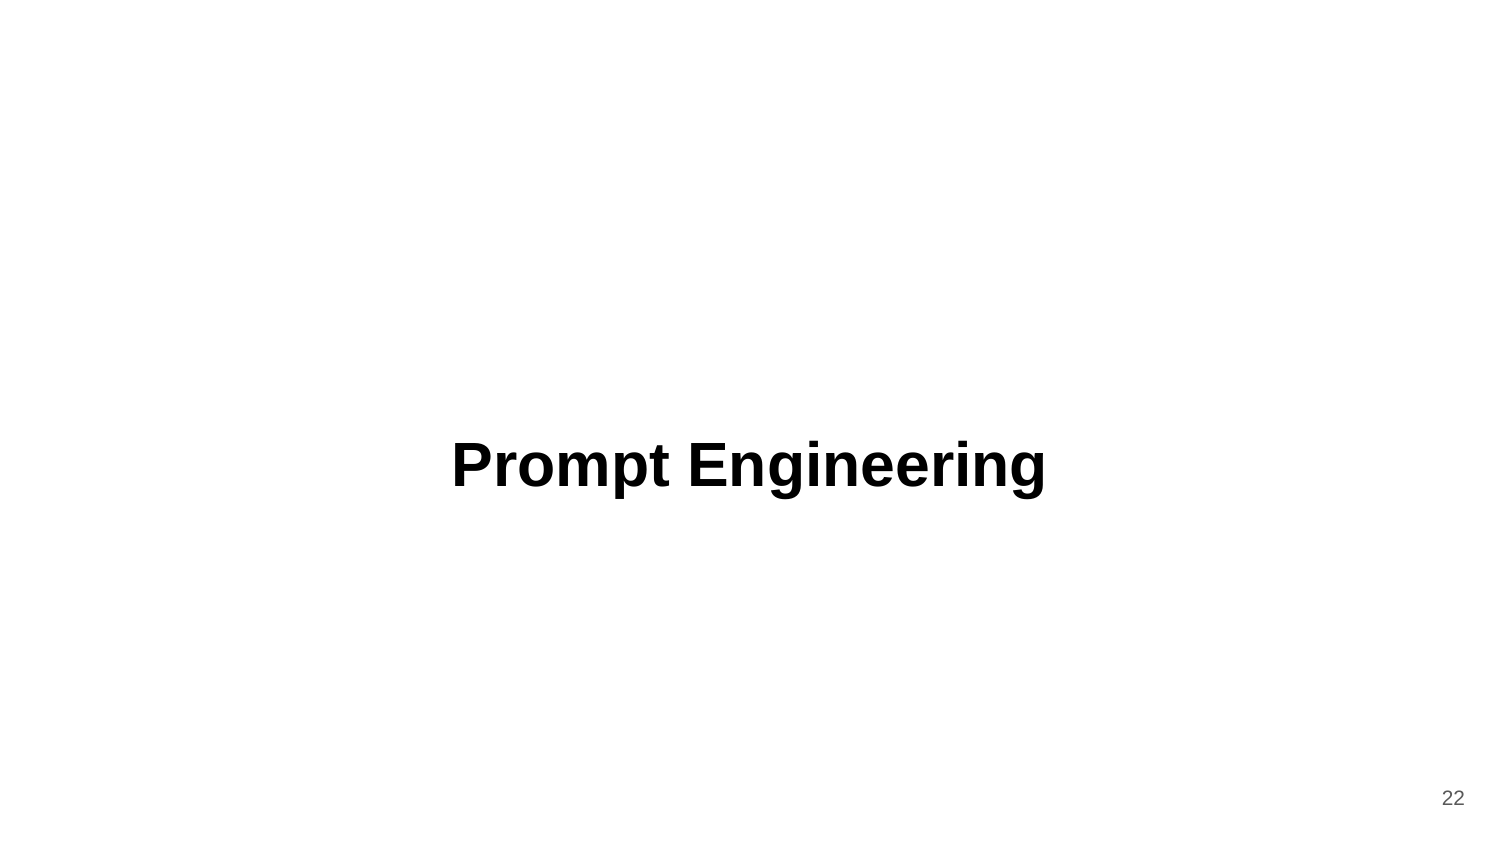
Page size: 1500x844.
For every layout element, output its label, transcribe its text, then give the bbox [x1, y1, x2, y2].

list Prompt Engineering [51, 48, 1449, 750]
slide_number 22 [1389, 764, 1480, 830]
